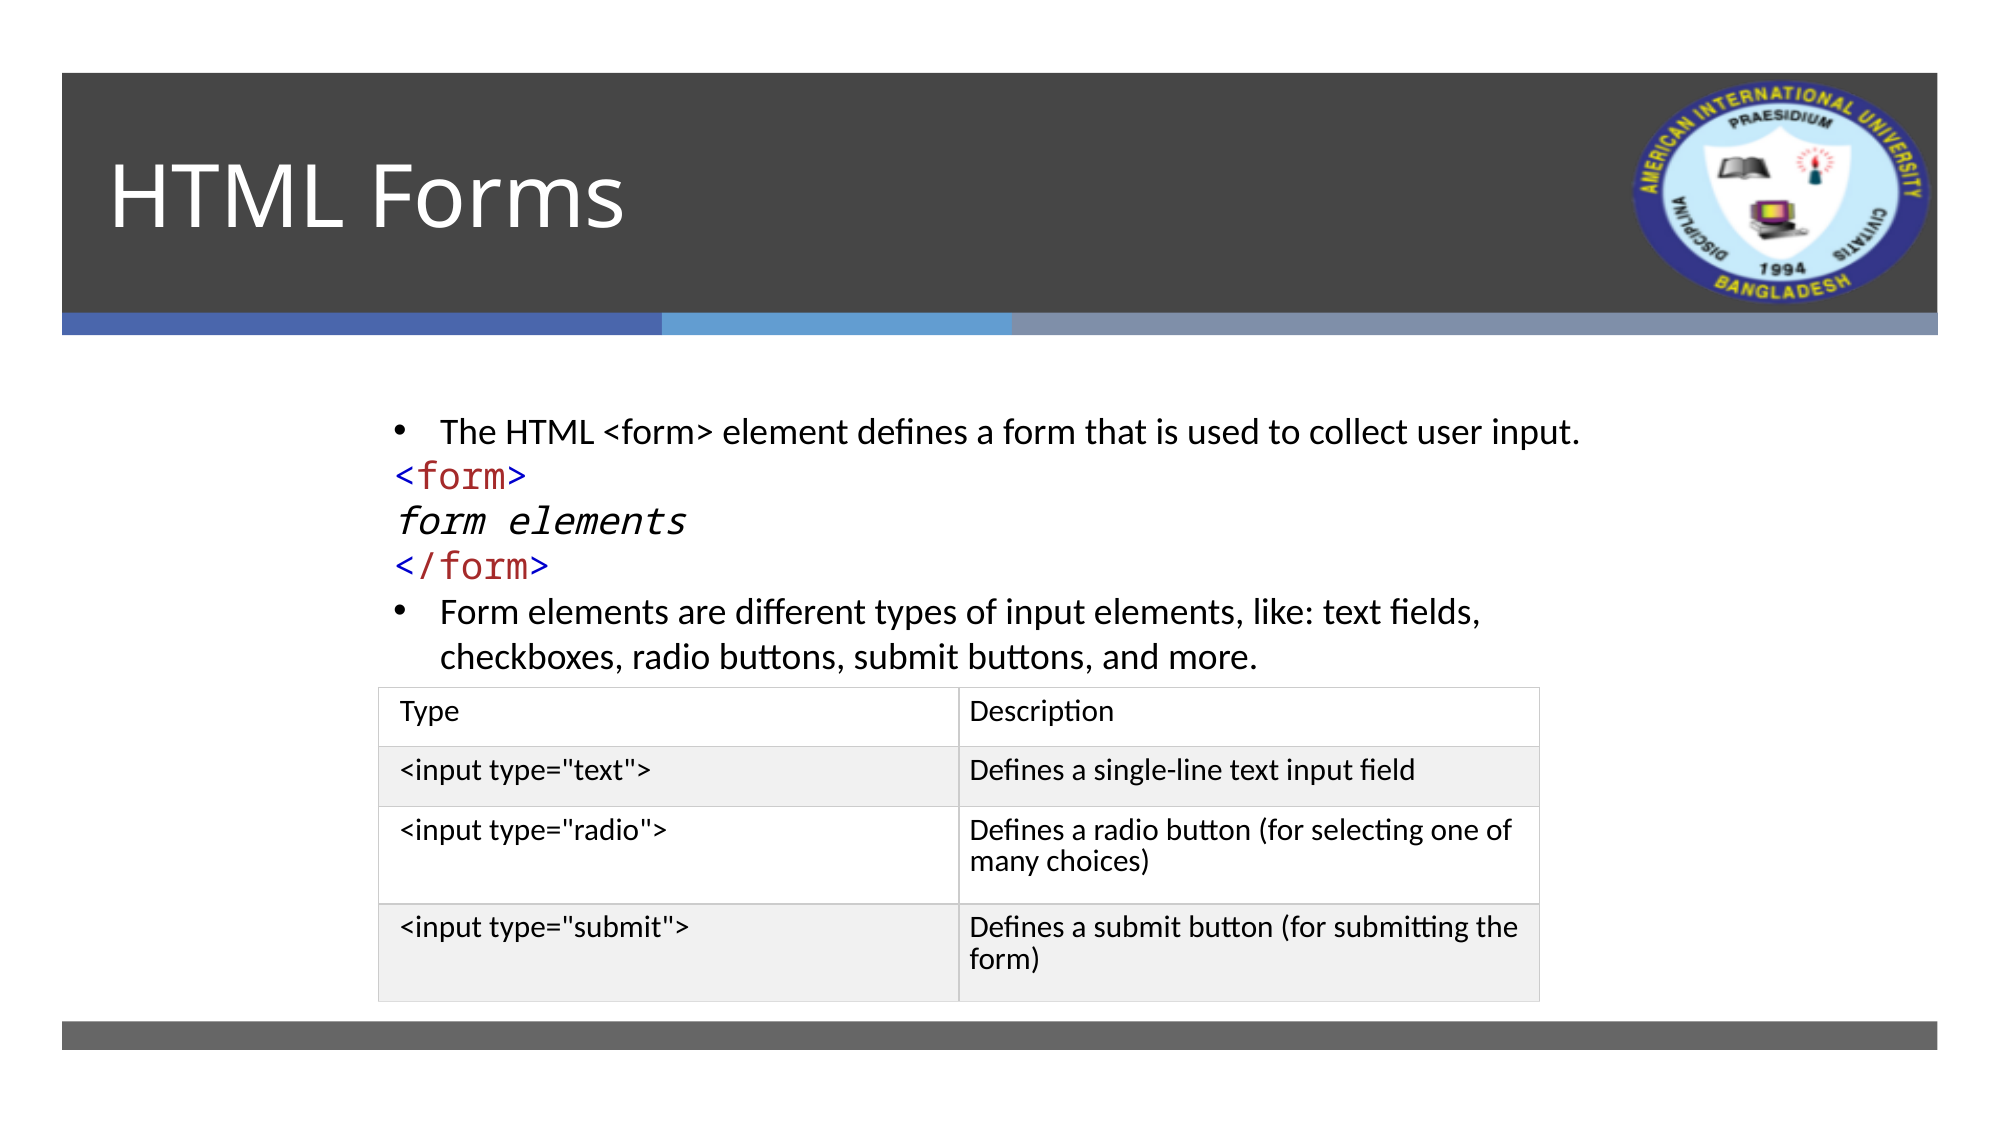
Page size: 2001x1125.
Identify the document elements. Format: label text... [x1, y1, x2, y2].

text_box The HTML <form> element defines a form that is used to collect user input. <form> form elements </form> Form elements are different types of input elements, like: text fields, checkboxes, radio buttons, submit buttons, and more. [378, 399, 1678, 685]
table_cell <input type="radio"> [379, 807, 958, 903]
table_cell <input type="text"> [379, 747, 958, 806]
table_cell Defines a submit button (for submitting the form) [960, 905, 1539, 1001]
table_header Description [960, 688, 1539, 746]
table_cell <input type="submit"> [379, 905, 958, 1001]
table_cell Defines a single-line text input field [960, 747, 1539, 806]
title HTML Forms [92, 73, 1801, 253]
table_cell Defines a radio button (for selecting one of many choices) [960, 807, 1539, 903]
table_header Type [379, 688, 958, 746]
picture [1801, 75, 1938, 310]
subtitle [104, 251, 1801, 331]
